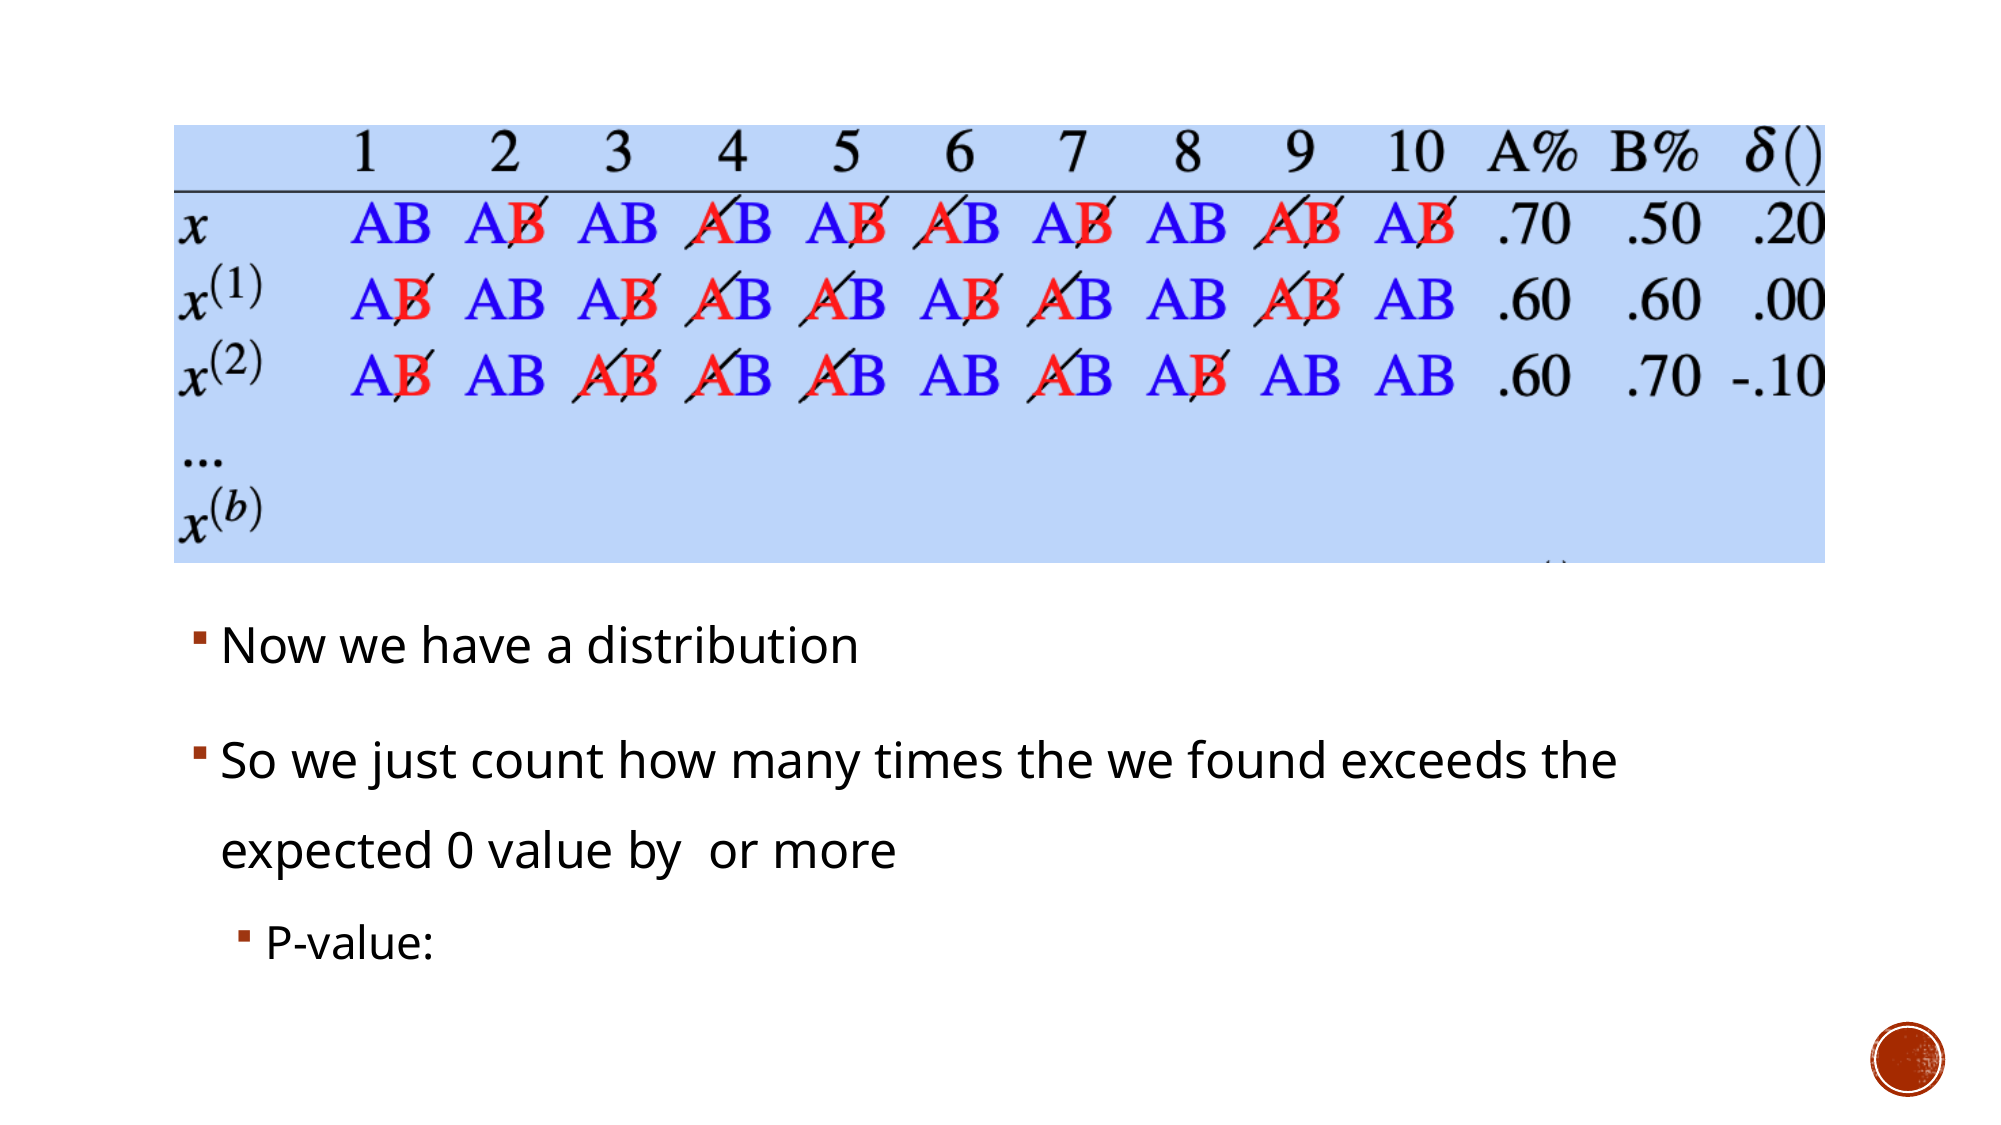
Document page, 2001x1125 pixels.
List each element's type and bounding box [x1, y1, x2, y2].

list [175, 129, 1824, 561]
